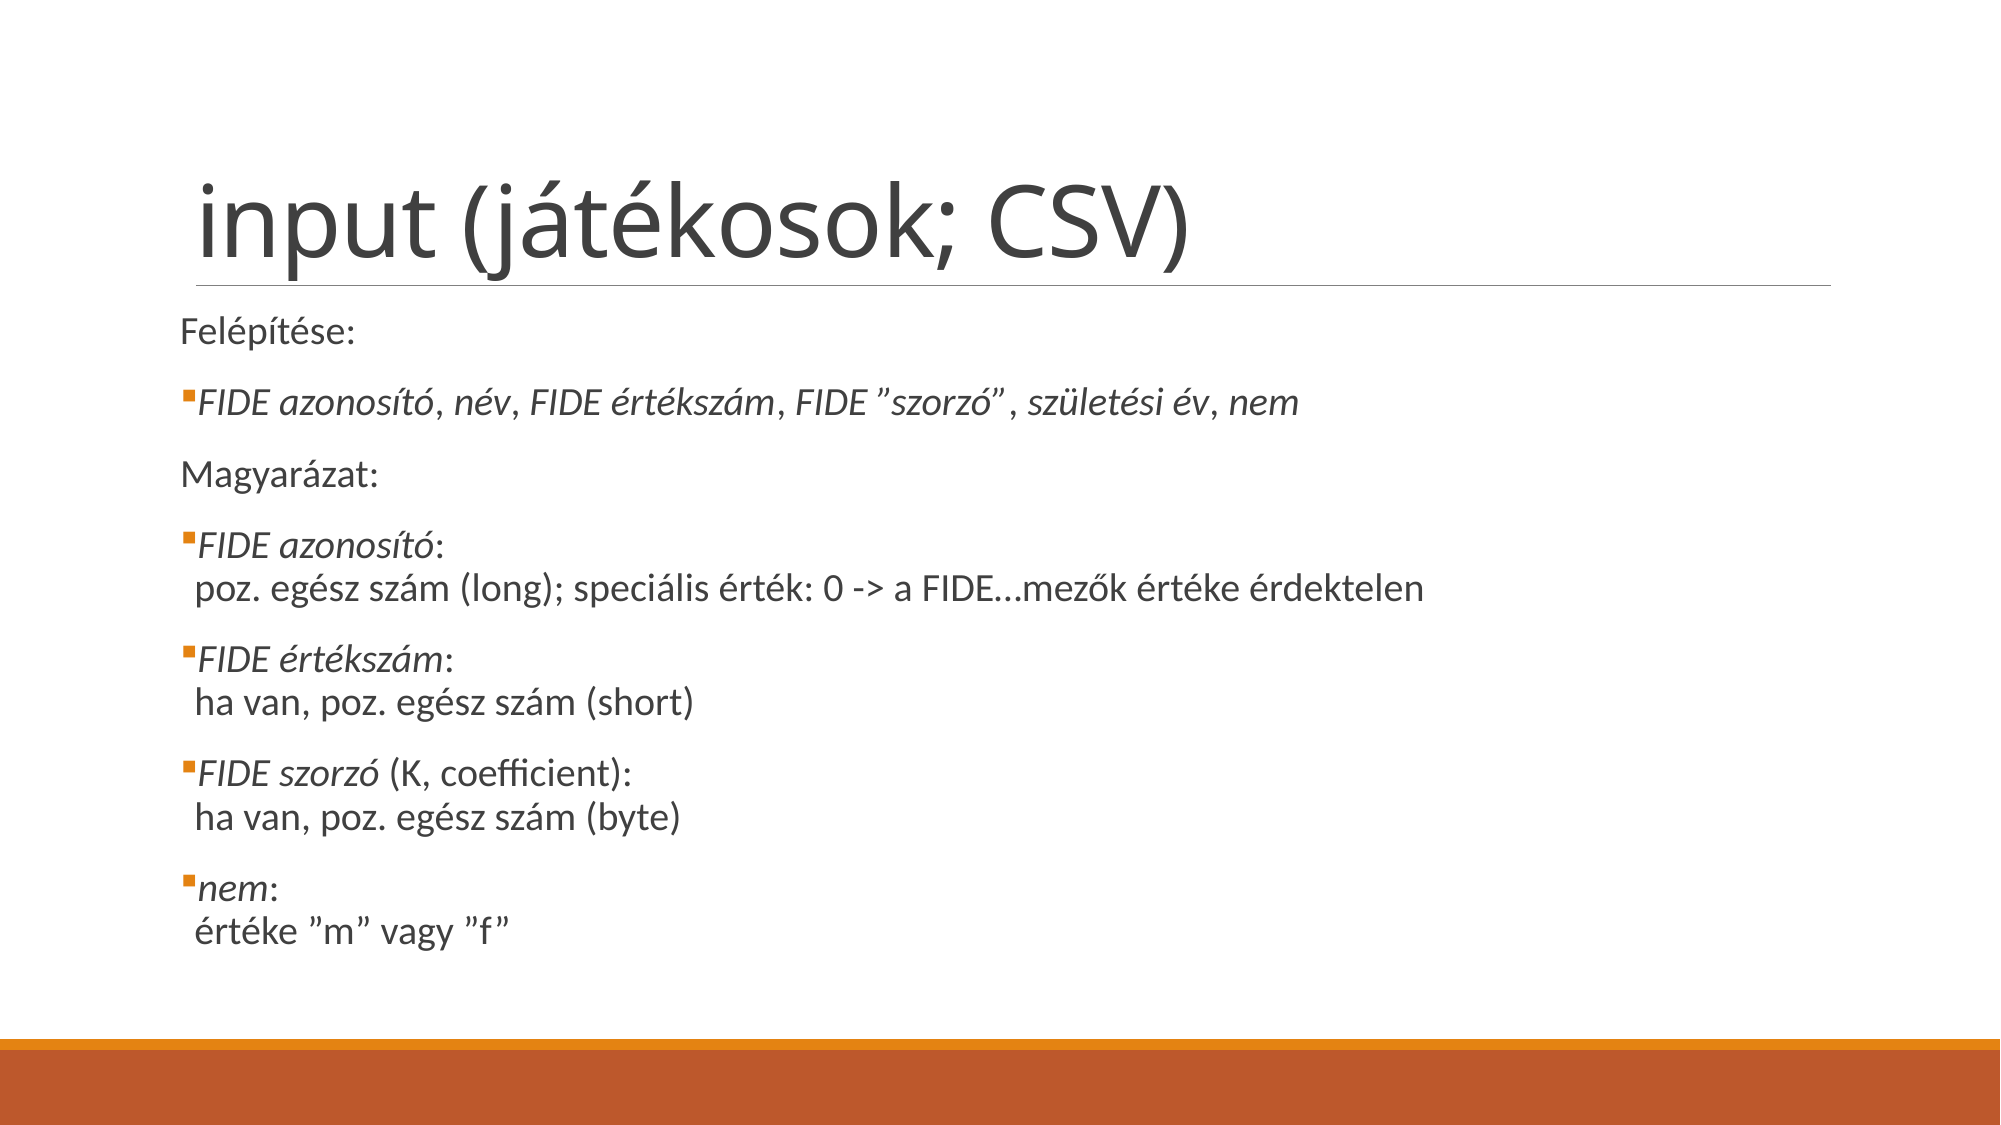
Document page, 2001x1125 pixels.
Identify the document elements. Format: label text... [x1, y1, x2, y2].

list Felépítése: FIDE azonosító, név, FIDE értékszám, FIDE ”szorzó”, születési év, nem Magyarázat: FIDE azonosító: poz. egész szám (long); speciális érték: 0 -> a FIDE…mezők értéke érdektelen FIDE értékszám: ha van, poz. egész szám (short) FIDE szorzó (K, coefficient): ha van, poz. egész szám (byte) nem: értéke ”m” vagy ”f” [180, 302, 1830, 963]
title input (játékosok; CSV) [180, 47, 1830, 285]
